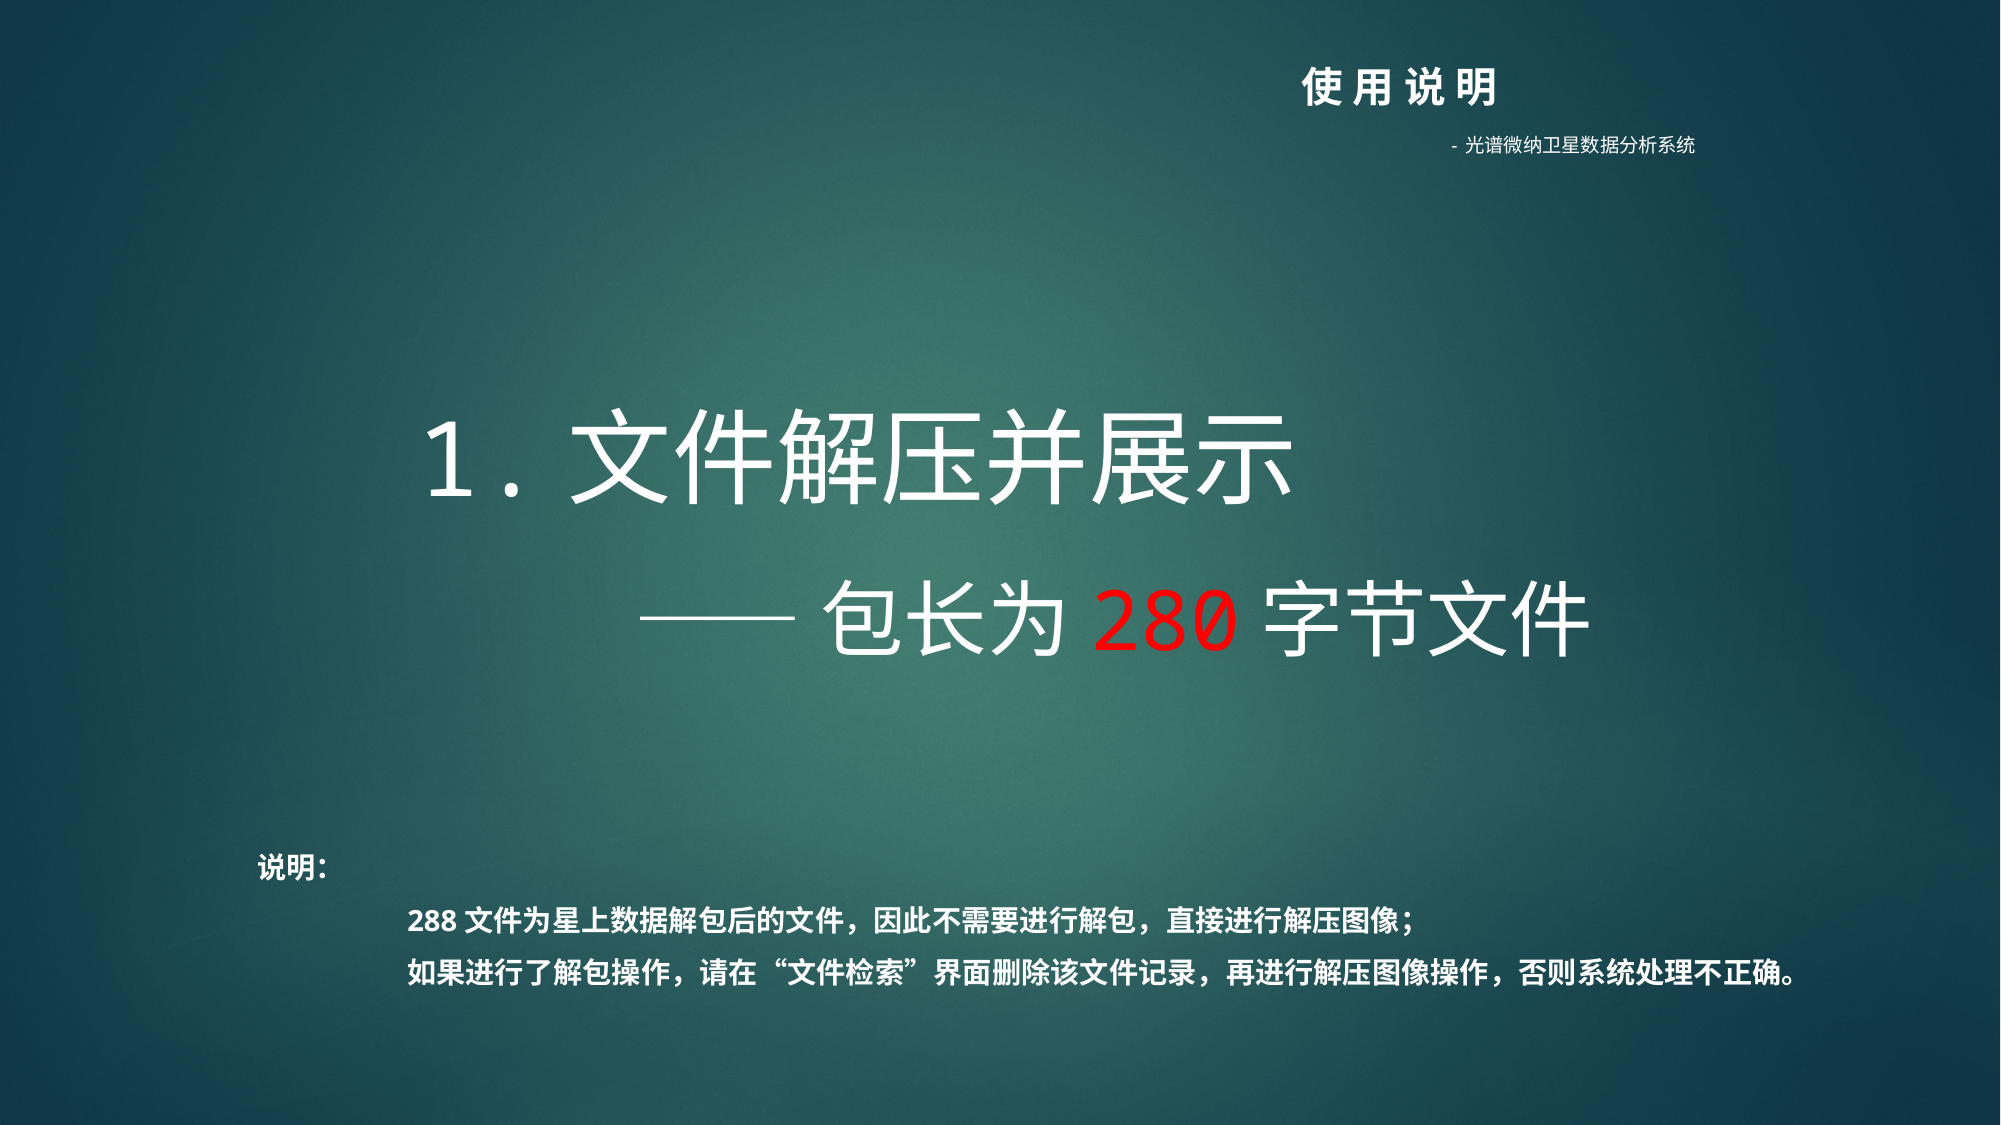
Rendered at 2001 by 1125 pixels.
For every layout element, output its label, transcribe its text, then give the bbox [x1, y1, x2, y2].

text_box 说明： 288文件为星上数据解包后的文件，因此不需要进行解包，直接进行解压图像； 如果进行了解包操作，请在“文件检索”界面删除该文件记录，再进行解压图像操作，否则系统处理不正确。 [242, 824, 1826, 997]
text_box 1.文件解压并展示 ——包长为280字节文件 [403, 321, 1608, 675]
